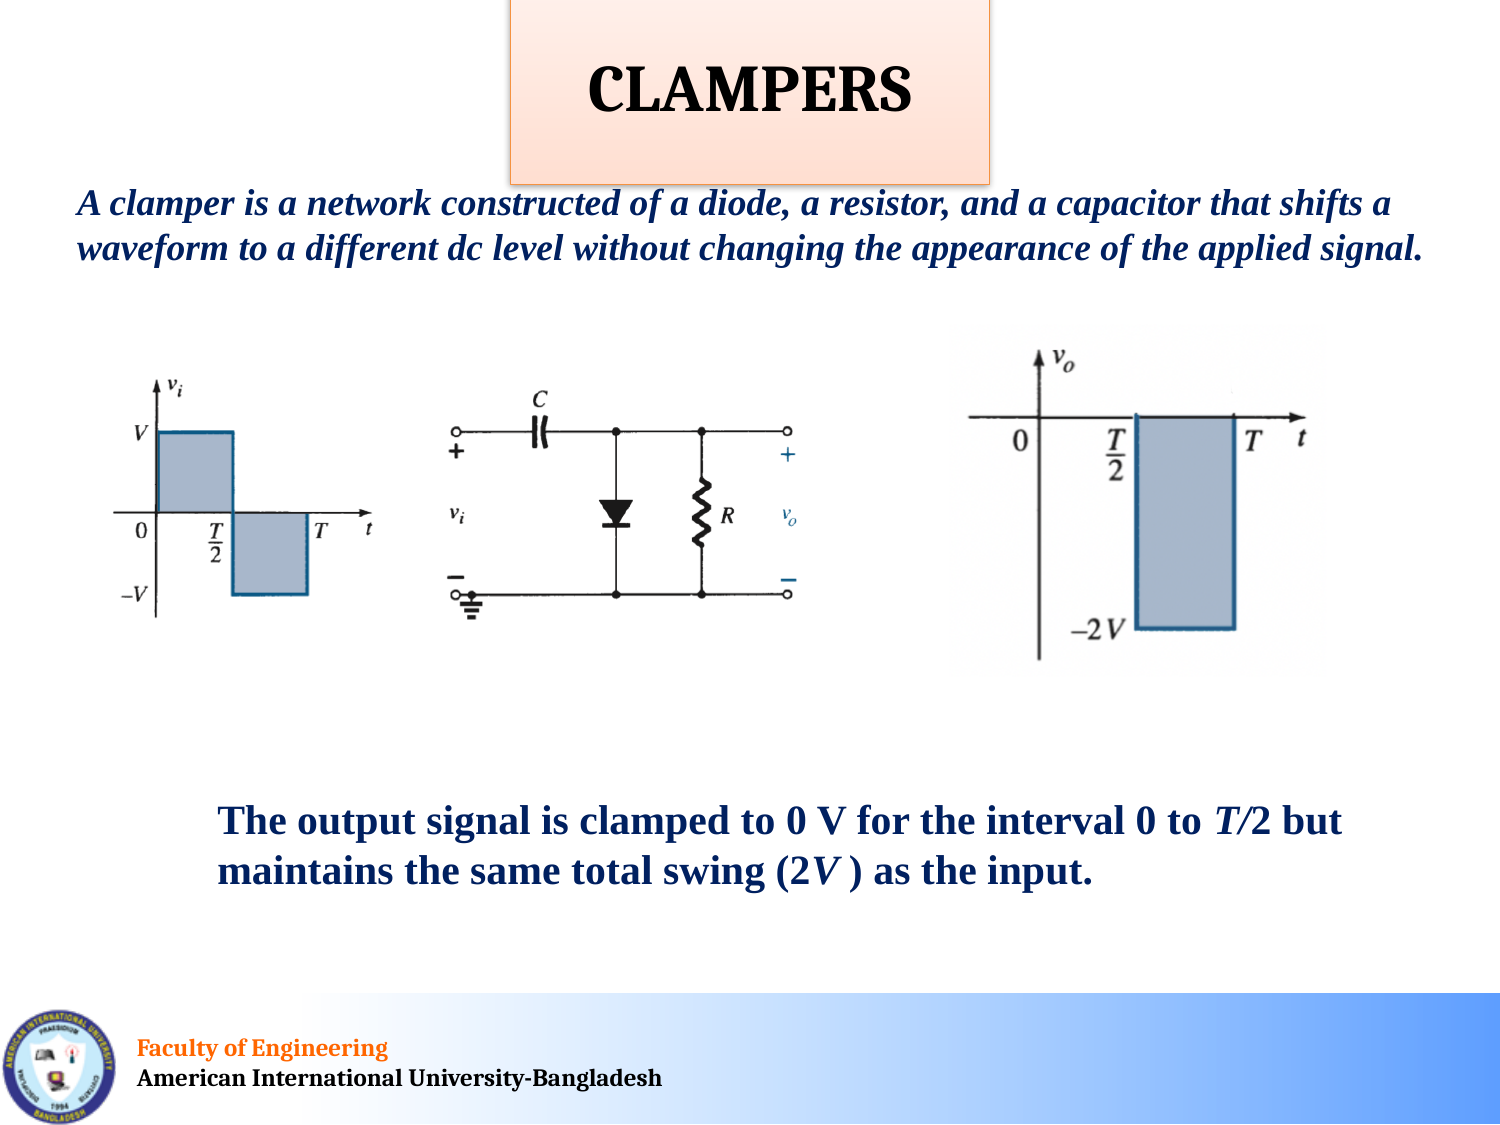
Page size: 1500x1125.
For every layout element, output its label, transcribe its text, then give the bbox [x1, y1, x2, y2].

text_box The output signal is clamped to 0 V for the interval 0 to T/2 but maintains the same total swing (2V ) as the input. [202, 785, 1370, 900]
picture [0, 1007, 119, 1125]
title CLAMPERS [510, 0, 990, 170]
picture [949, 324, 1327, 677]
text_box A clamper is a network constructed of a diode, a resistor, and a capacitor that shifts a waveform to a different dc level without changing the appearance of the applied signal. [62, 170, 1466, 276]
picture [90, 361, 820, 640]
